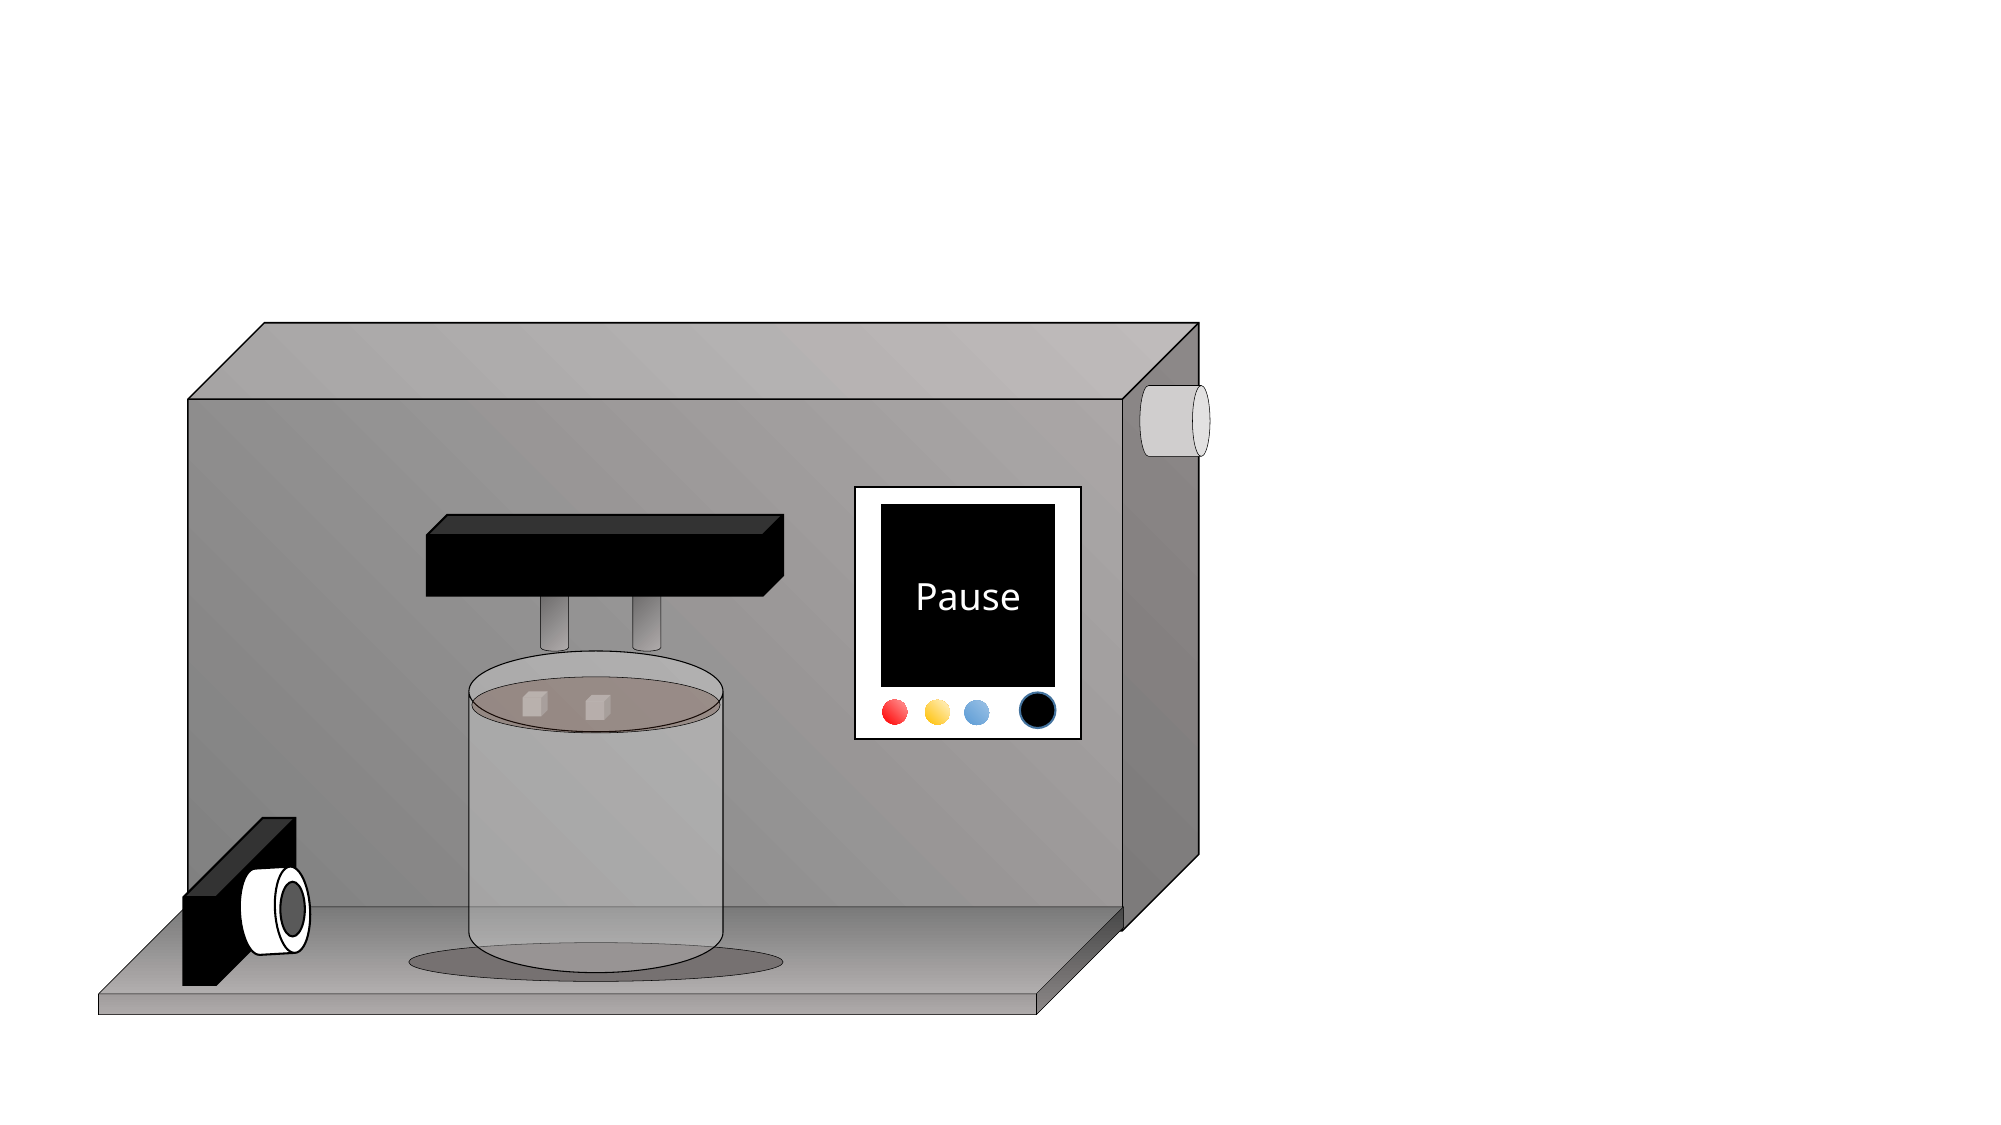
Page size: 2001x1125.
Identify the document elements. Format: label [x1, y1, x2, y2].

text_box [98, 322, 1210, 1015]
